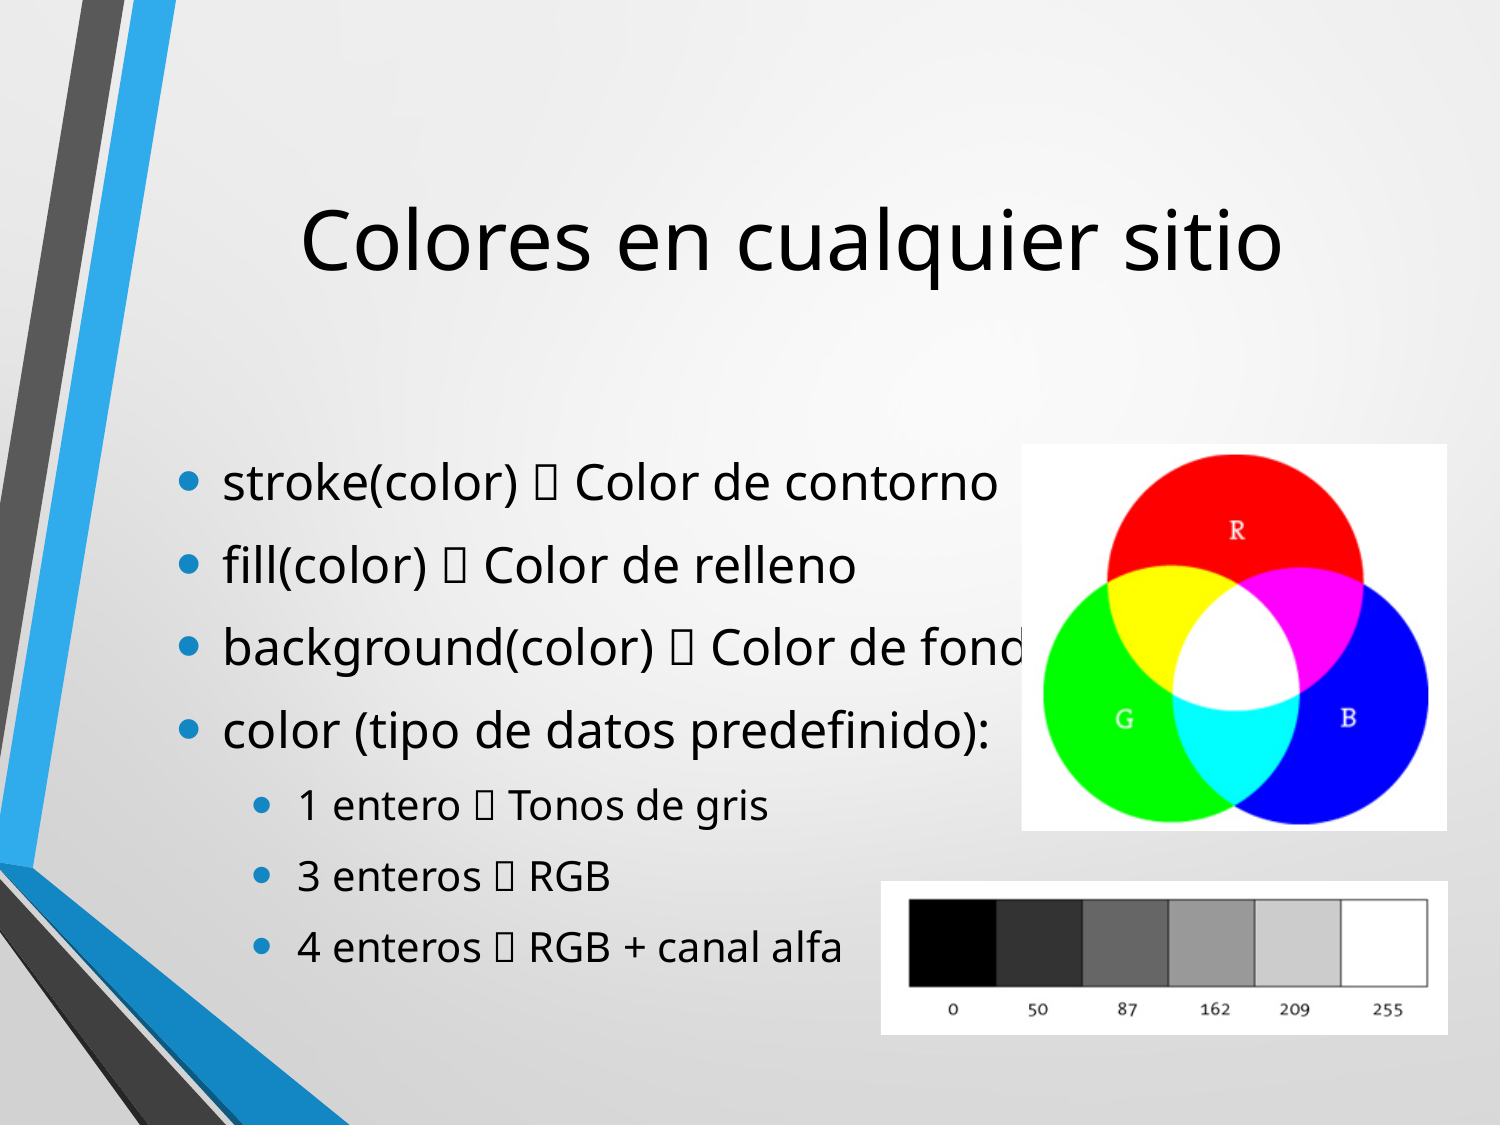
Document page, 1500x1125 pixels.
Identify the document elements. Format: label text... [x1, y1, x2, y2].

picture [880, 881, 1449, 1036]
title Colores en cualquier sitio [161, 75, 1425, 400]
picture [1021, 444, 1448, 831]
list stroke(color)  Color de contorno fill(color)  Color de relleno background(color)  Color de fondo color (tipo de datos predefinido): 1 entero  Tonos de gris 3 enteros  RGB 4 enteros  RGB + canal alfa [161, 437, 1425, 985]
